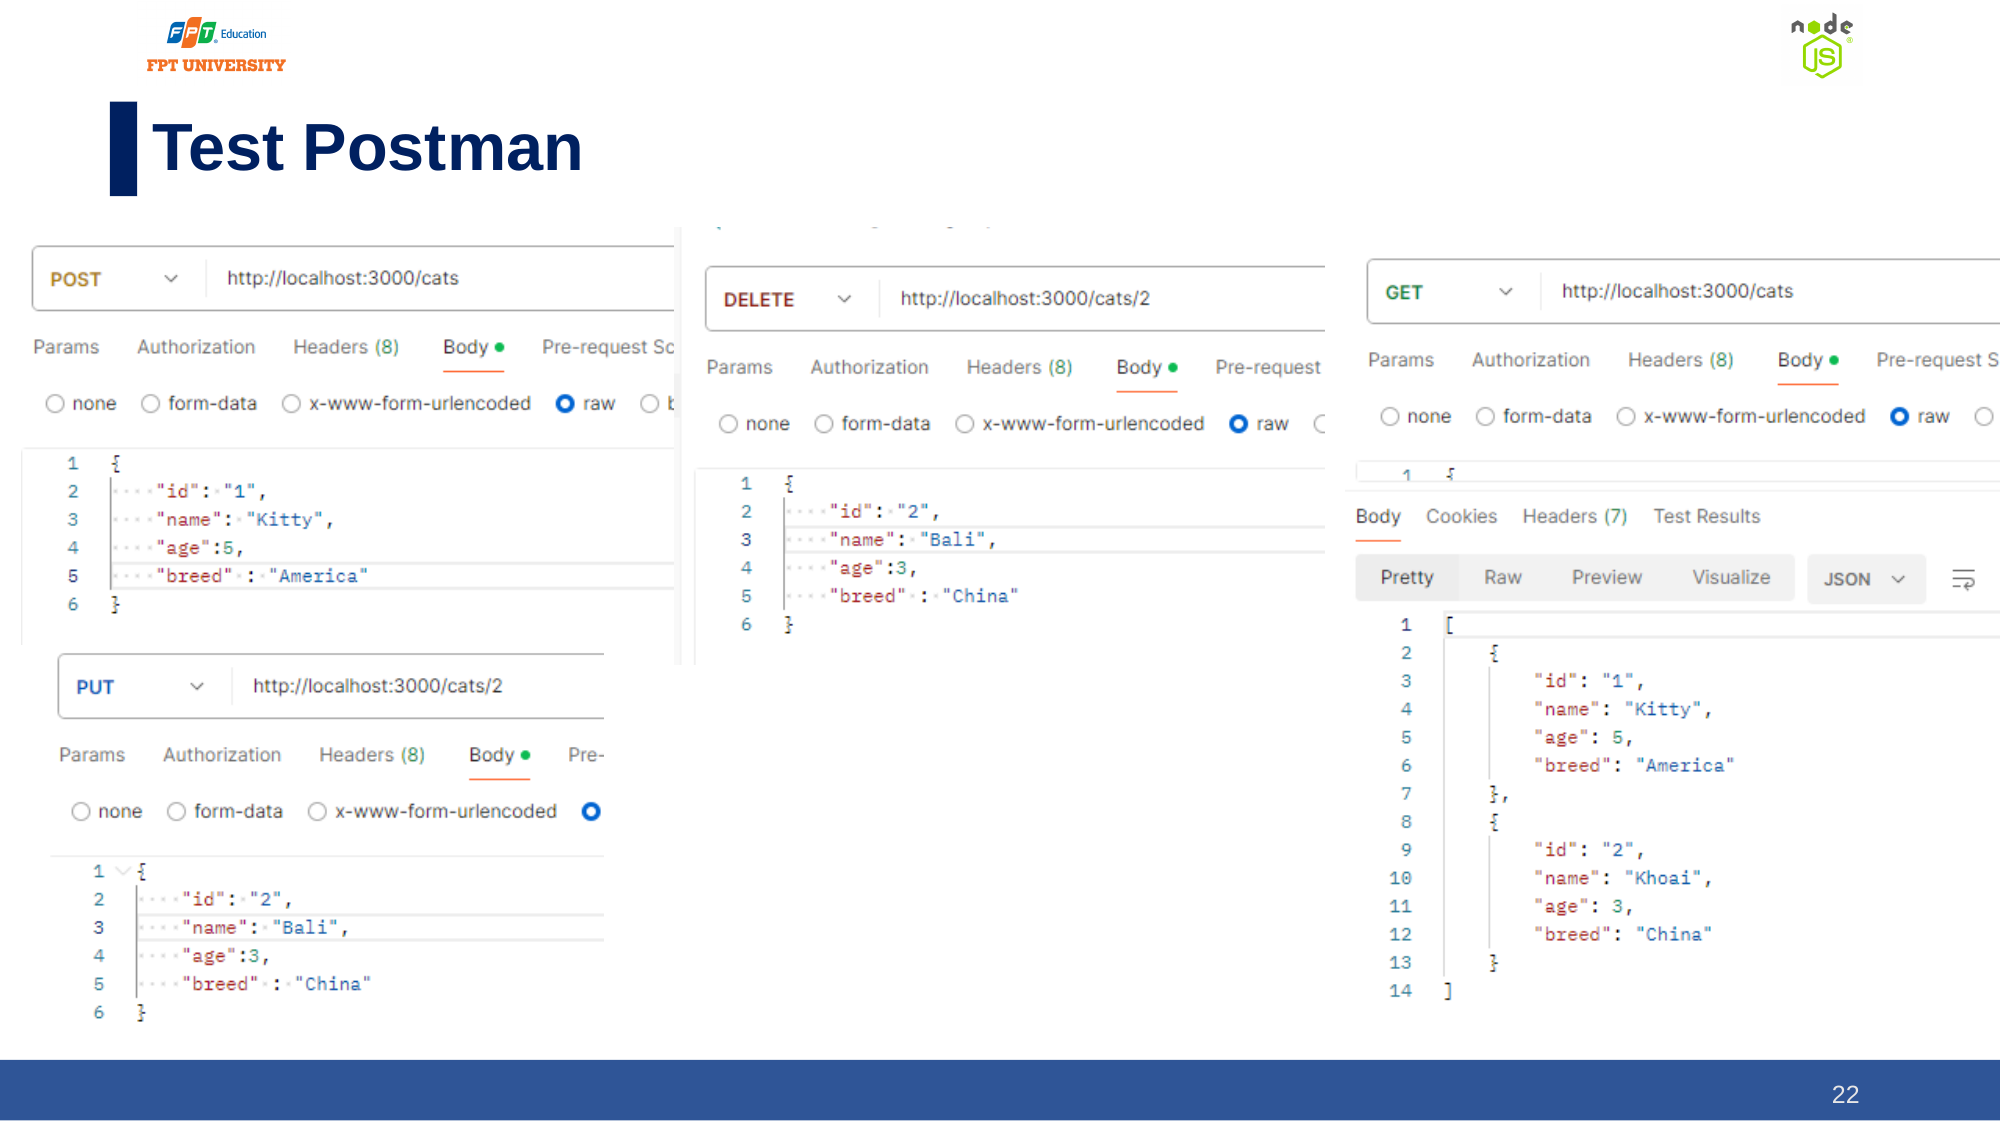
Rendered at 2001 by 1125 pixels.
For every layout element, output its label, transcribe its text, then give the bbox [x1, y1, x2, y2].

picture [1344, 240, 2000, 1019]
title Test Postman [137, 101, 1650, 197]
picture [21, 216, 1326, 1039]
slide_number 22 [1424, 1063, 1875, 1123]
picture [137, 1, 291, 86]
picture [1781, 4, 1863, 86]
